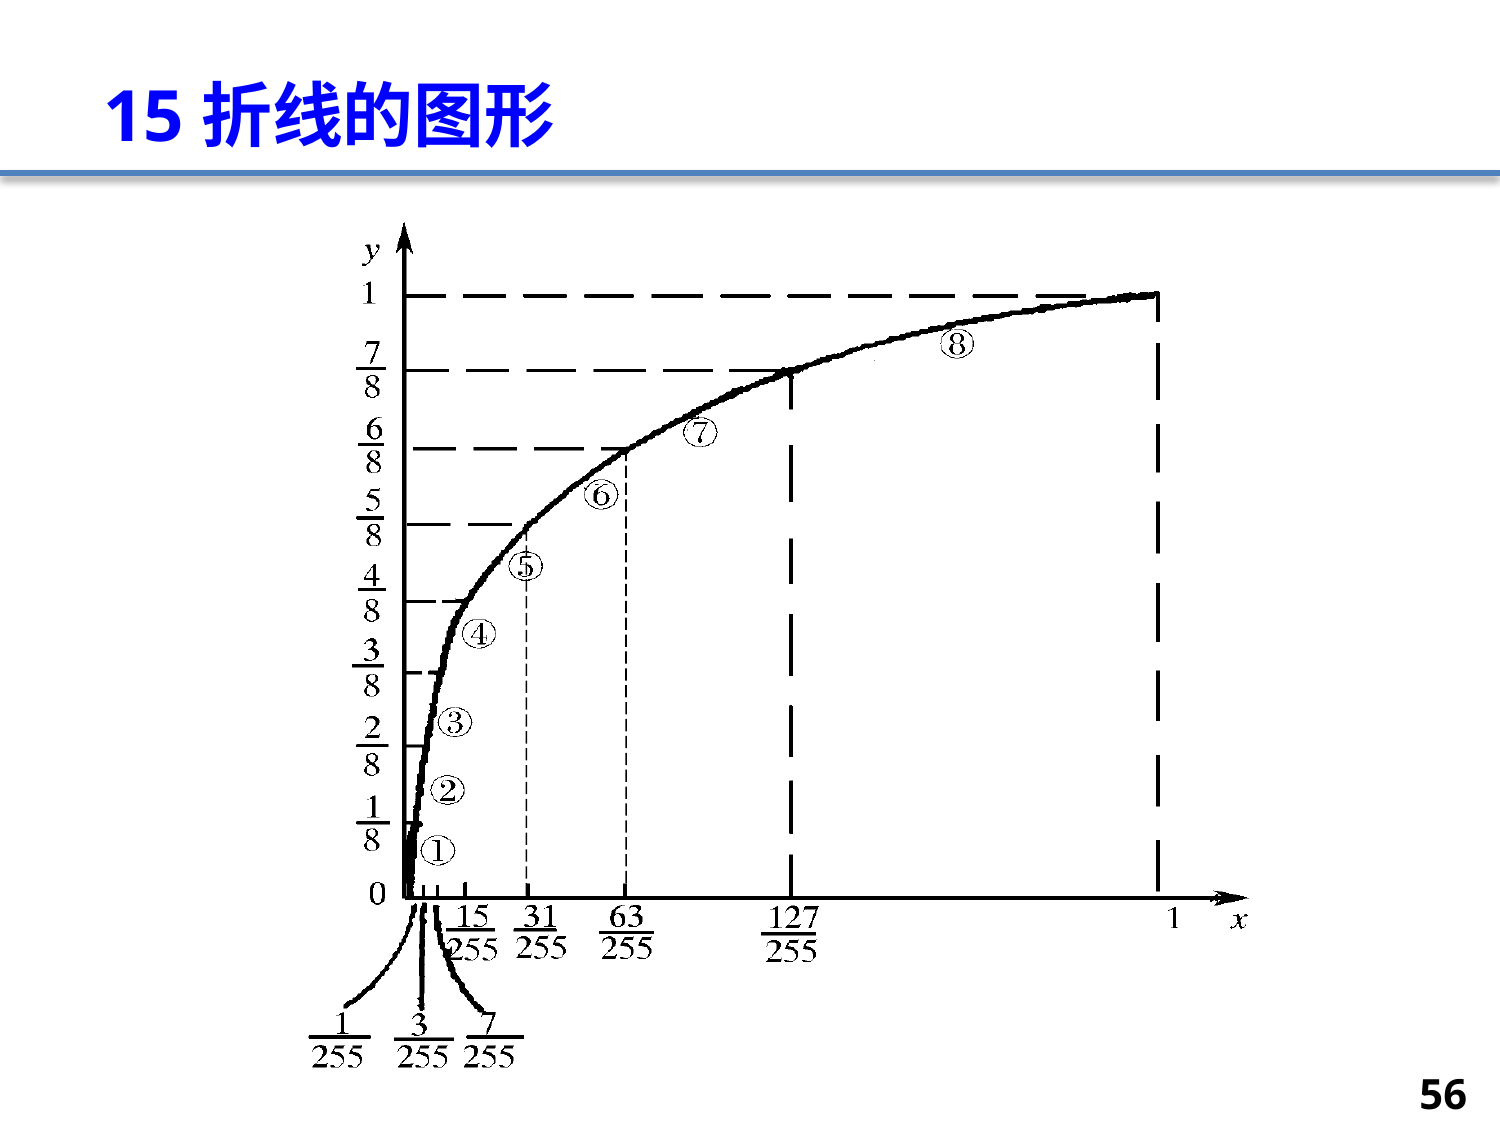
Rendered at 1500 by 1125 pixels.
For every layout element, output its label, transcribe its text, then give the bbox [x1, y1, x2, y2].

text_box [277, 219, 1294, 1071]
title 15折线的图形 [88, 30, 1412, 164]
slide_number 56 [1379, 1075, 1483, 1118]
